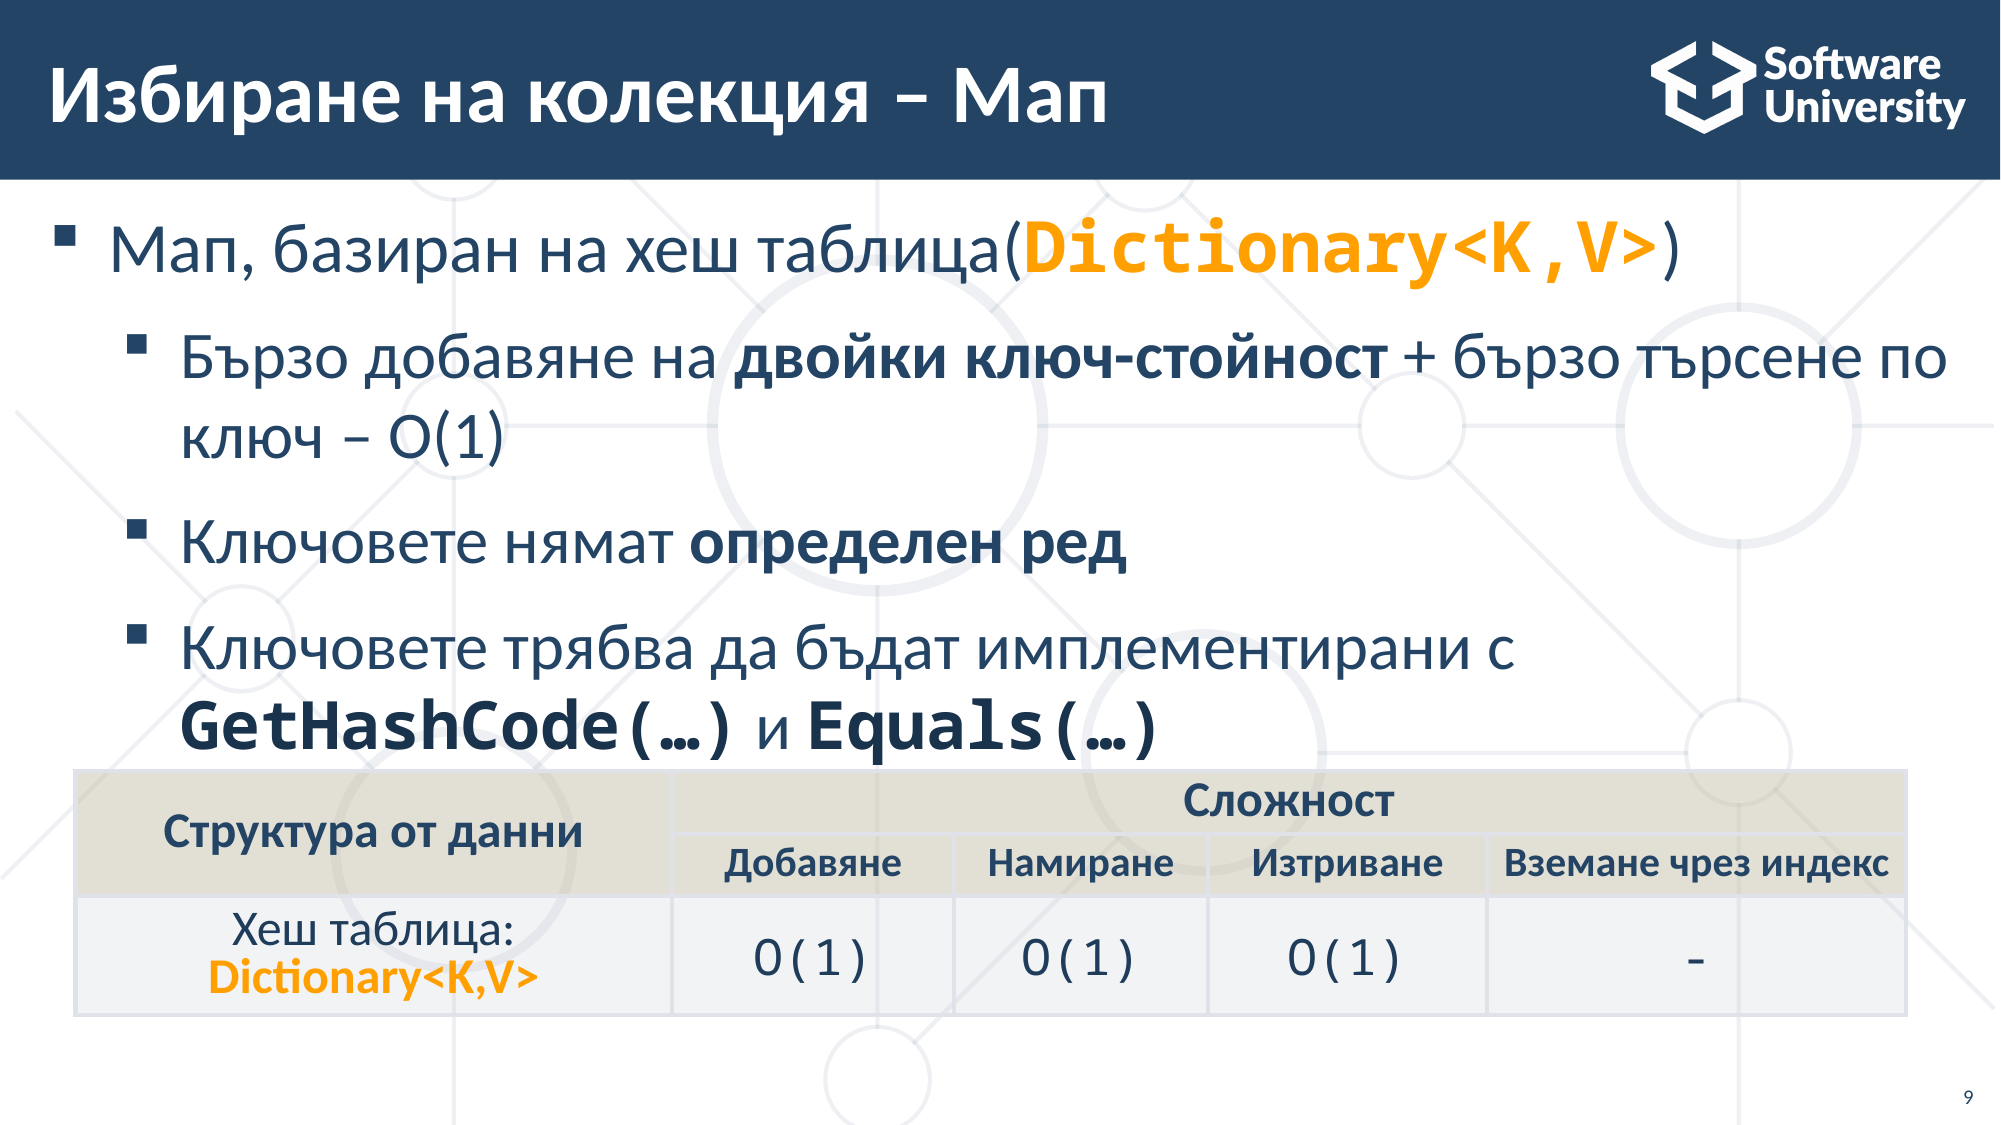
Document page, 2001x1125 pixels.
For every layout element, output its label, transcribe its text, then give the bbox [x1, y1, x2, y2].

table_cell Добавяне [674, 836, 952, 894]
table_cell Намиране [956, 836, 1206, 894]
table_cell - [1489, 898, 1904, 1013]
list Мап, базиран на хеш таблица(Dictionary<K,V>) Бързо добавяне на двойки ключ-стойност + бързо търсене по ключ – O(1) Ключовете нямат определен ред Ключовете трябва да бъдат имплементирани с GetHashCode(…) и Equals(…) [31, 196, 1970, 1104]
table_cell O(1) [1210, 898, 1485, 1013]
table_cell Изтриване [1210, 836, 1485, 894]
table_cell Хеш таблица: Dictionary<K,V> [78, 898, 670, 1013]
slide_number 9 [1928, 1067, 1989, 1117]
table_cell Вземане чрез индекс [1489, 836, 1904, 894]
picture [1651, 41, 1966, 134]
table_header Сложност [674, 773, 1904, 832]
title Избиране на колекция – Мап [31, 16, 1625, 162]
table_header Структура от данни [78, 773, 670, 894]
table_cell O(1) [956, 898, 1206, 1013]
table_cell O(1) [674, 898, 952, 1013]
